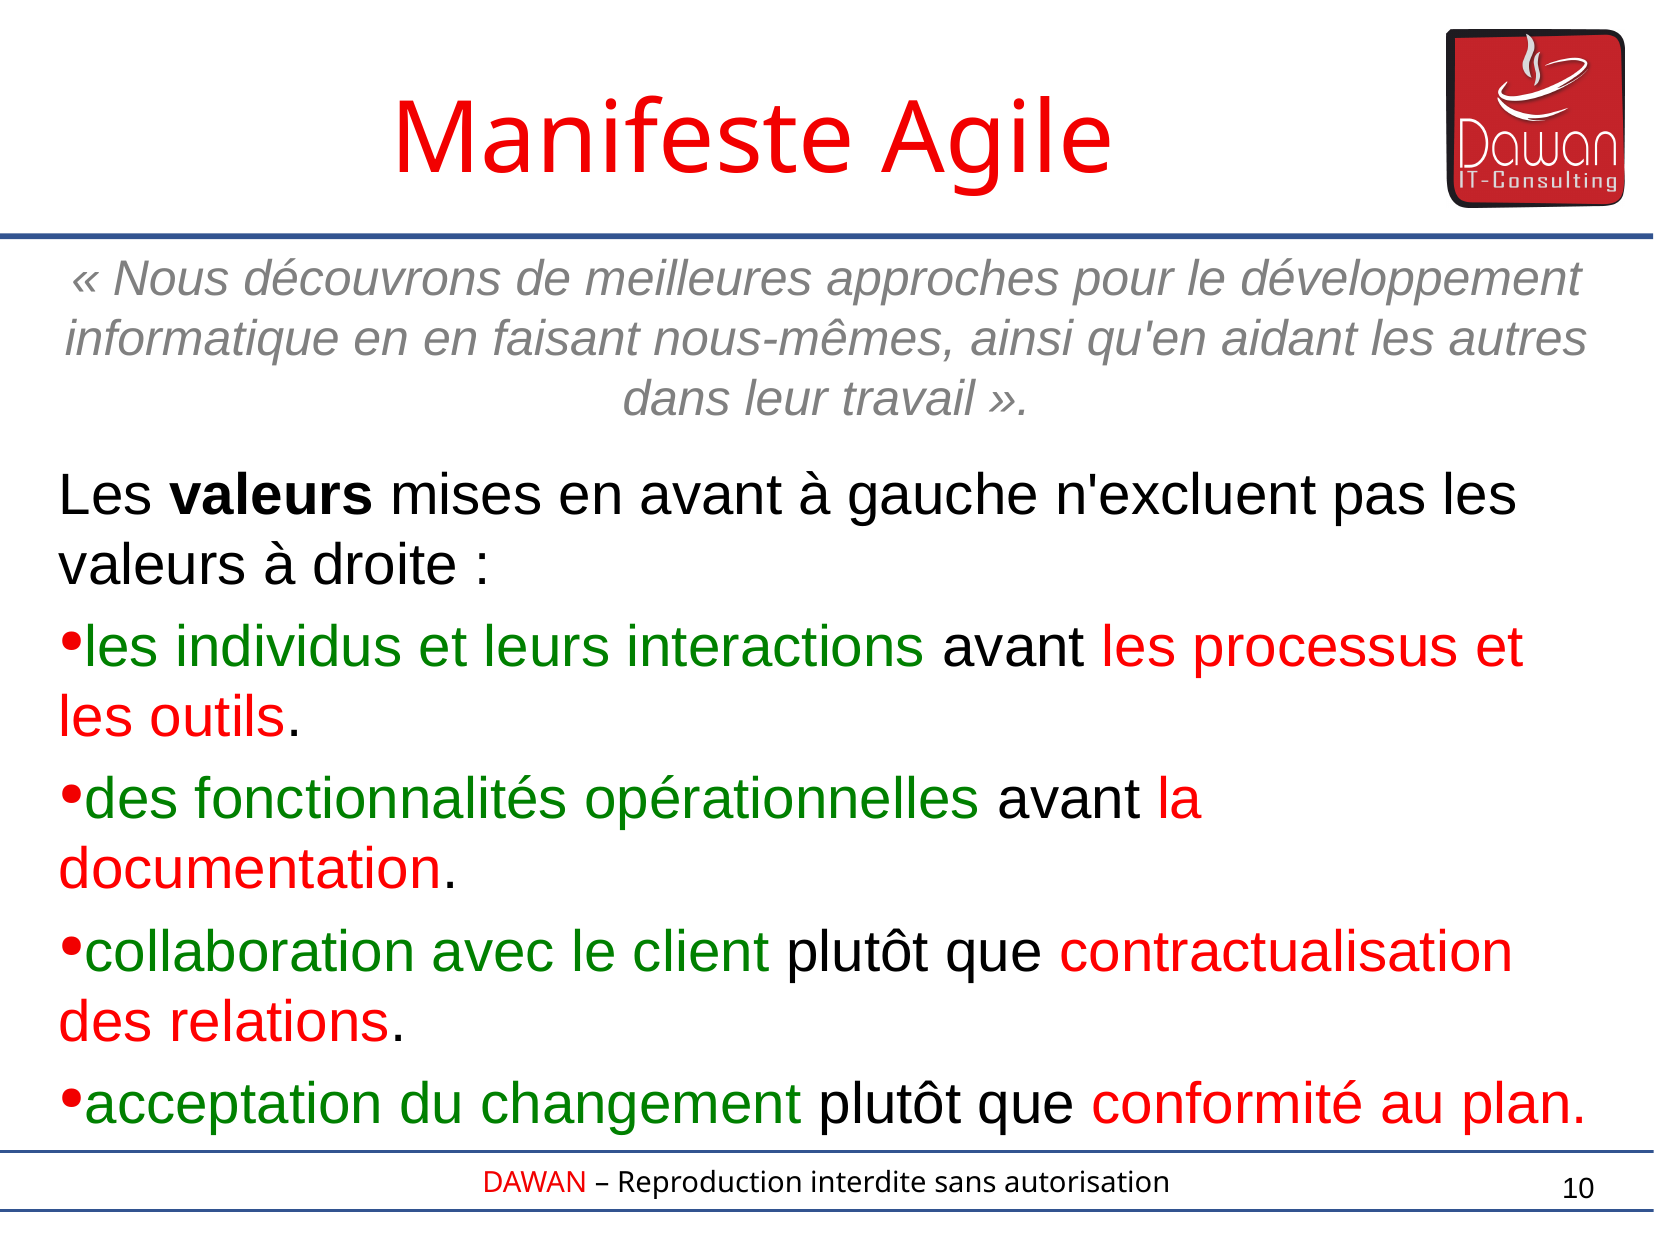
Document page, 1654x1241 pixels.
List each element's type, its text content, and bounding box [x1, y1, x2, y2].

title Manifeste Agile [59, 29, 1447, 237]
picture [1447, 29, 1625, 208]
slide_number 10 [1535, 1169, 1595, 1233]
list « Nous découvrons de meilleures approches pour le développement informatique en en faisant nous-mêmes, ainsi qu'en aidant les autres dans leur travail ». Les valeurs mises en avant à gauche n'excluent pas les valeurs à droite : les individus et leurs interactions avant les processus et les outils. des fonctionnalités opérationnelles avant la documentation. collaboration avec le client plutôt que contractualisation des relations. acceptation du changement plutôt que conformité au plan. [59, 245, 1595, 1143]
